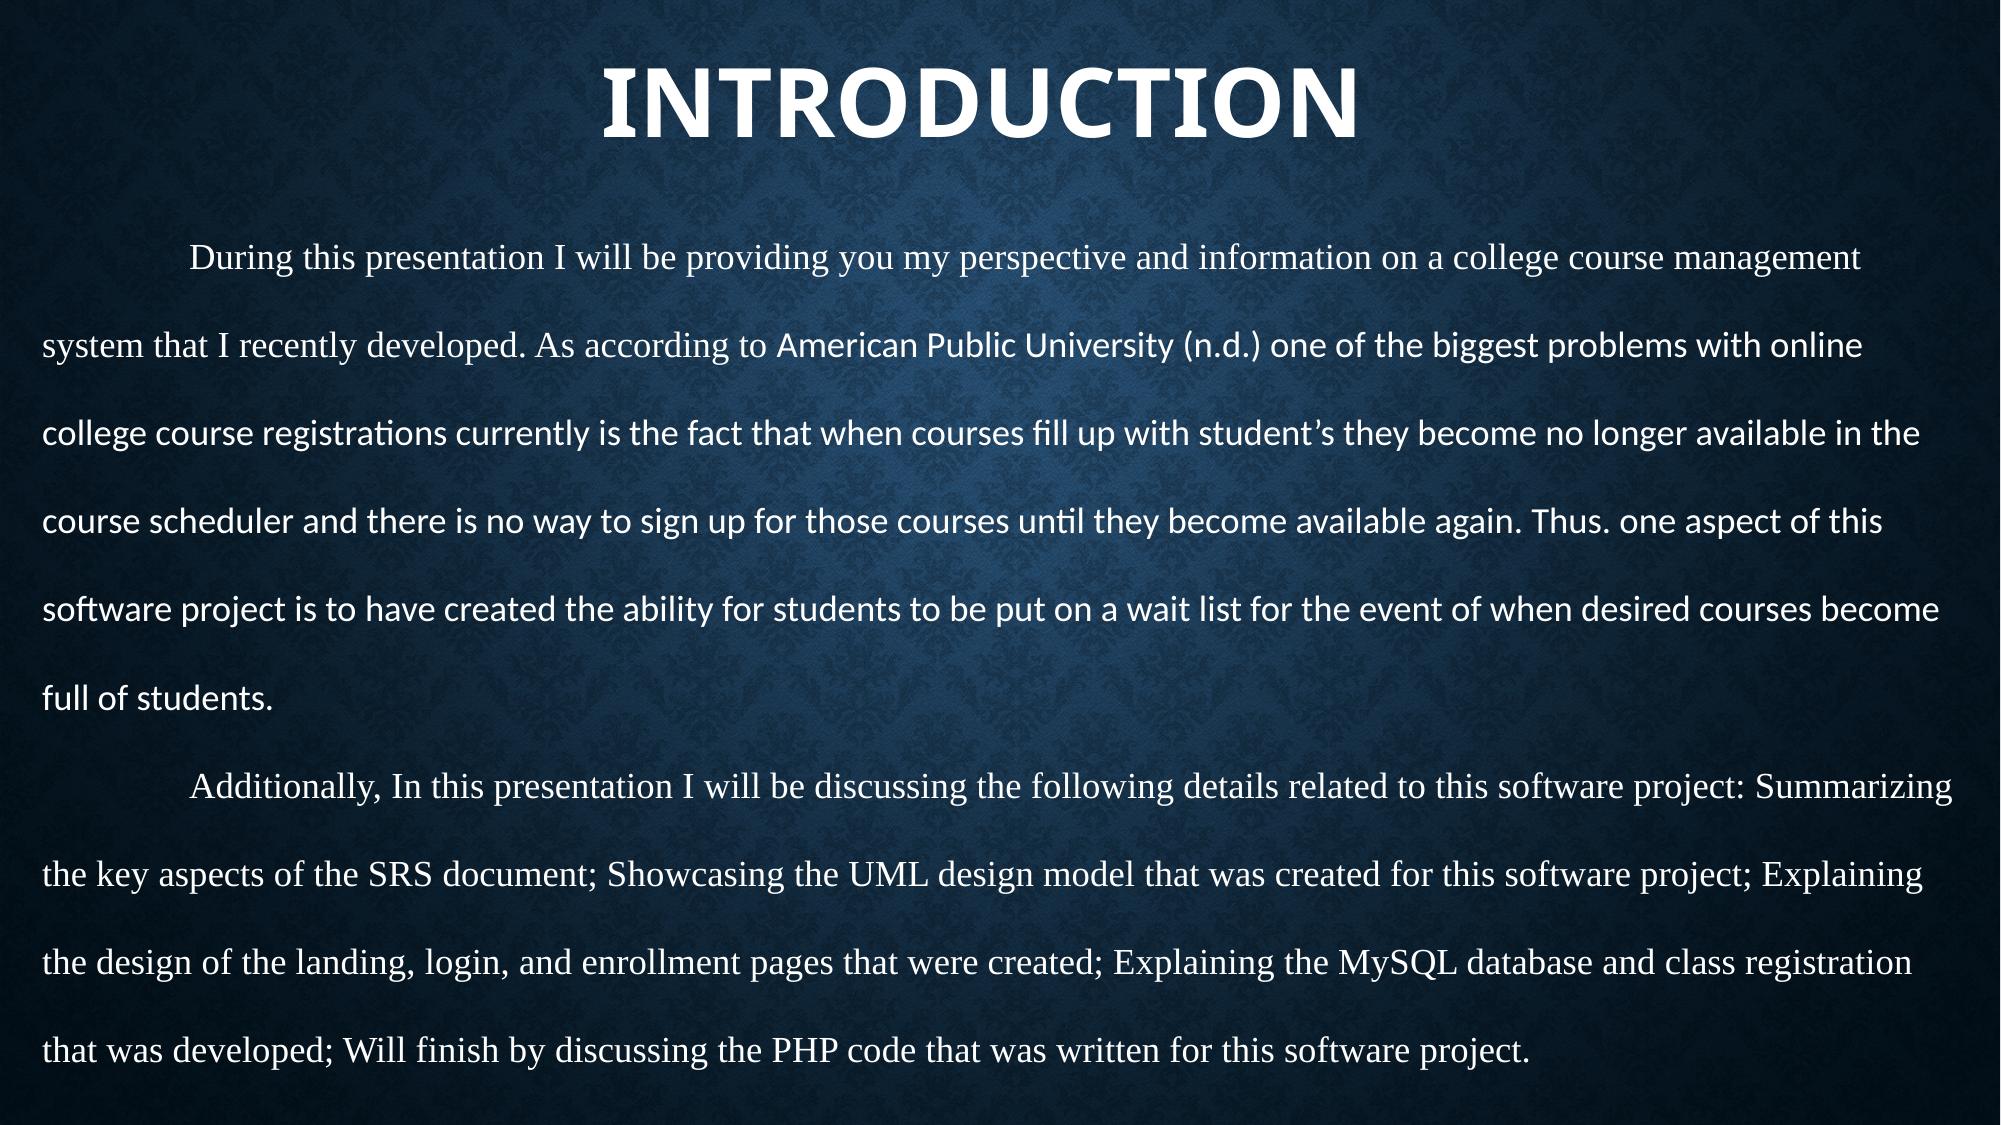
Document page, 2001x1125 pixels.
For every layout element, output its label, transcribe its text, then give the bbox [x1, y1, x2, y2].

subtitle During this presentation I will be providing you my perspective and information on a college course management system that I recently developed. As according to American Public University (n.d.) one of the biggest problems with online college course registrations currently is the fact that when courses fill up with student’s they become no longer available in the course scheduler and there is no way to sign up for those courses until they become available again. Thus. one aspect of this software project is to have created the ability for students to be put on a wait list for the event of when desired courses become full of students. Additionally, In this presentation I will be discussing the following details related to this software project: Summarizing the key aspects of the SRS document; Showcasing the UML design model that was created for this software project; Explaining the design of the landing, login, and enrollment pages that were created; Explaining the MySQL database and class registration that was developed; Will finish by discussing the PHP code that was written for this software project. [27, 181, 1973, 1079]
title Introduction [233, 46, 1733, 166]
